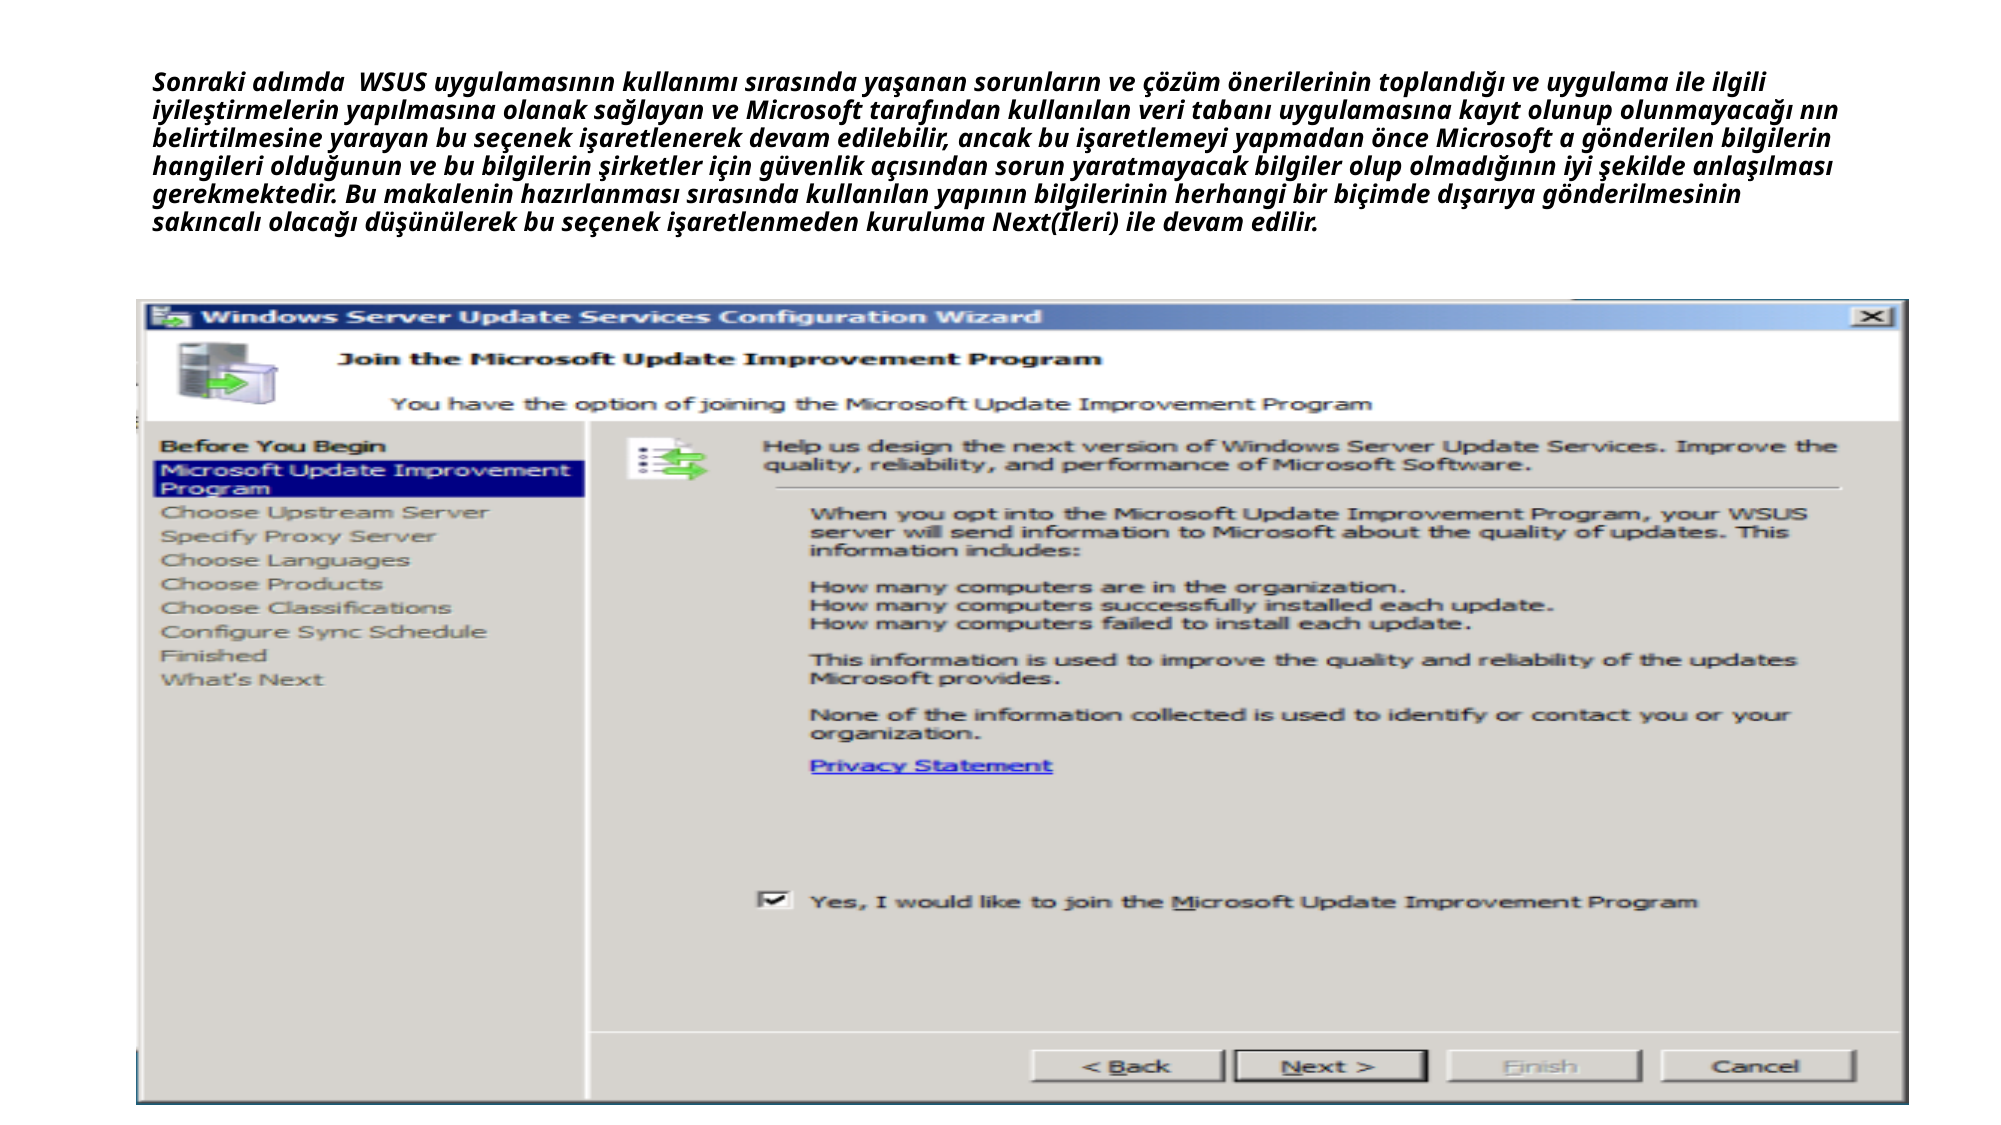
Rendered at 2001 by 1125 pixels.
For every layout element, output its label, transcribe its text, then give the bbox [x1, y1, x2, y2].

title Sonraki adımda WSUS uygulamasının kullanımı sırasında yaşanan sorunların ve çözüm önerilerinin toplandığı ve uygulama ile ilgili iyileştirmelerin yapılmasına olanak sağlayan ve Microsoft tarafından kullanılan veri tabanı uygulamasına kayıt olunup olunmayacağı nın belirtilmesine yarayan bu seçenek işaretlenerek devam edilebilir, ancak bu işaretlemeyi yapmadan önce Microsoft a gönderilen bilgilerin hangileri olduğunun ve bu bilgilerin şirketler için güvenlik açısından sorun yaratmayacak bilgiler olup olmadığının iyi şekilde anlaşılması gerekmektedir. Bu makalenin hazırlanması sırasında kullanılan yapının bilgilerinin herhangi bir biçimde dışarıya gönderilmesinin sakıncalı olacağı düşünülerek bu seçenek işaretlenmeden kuruluma Next(İleri) ile devam edilir. [137, 59, 1863, 278]
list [136, 299, 1909, 1105]
